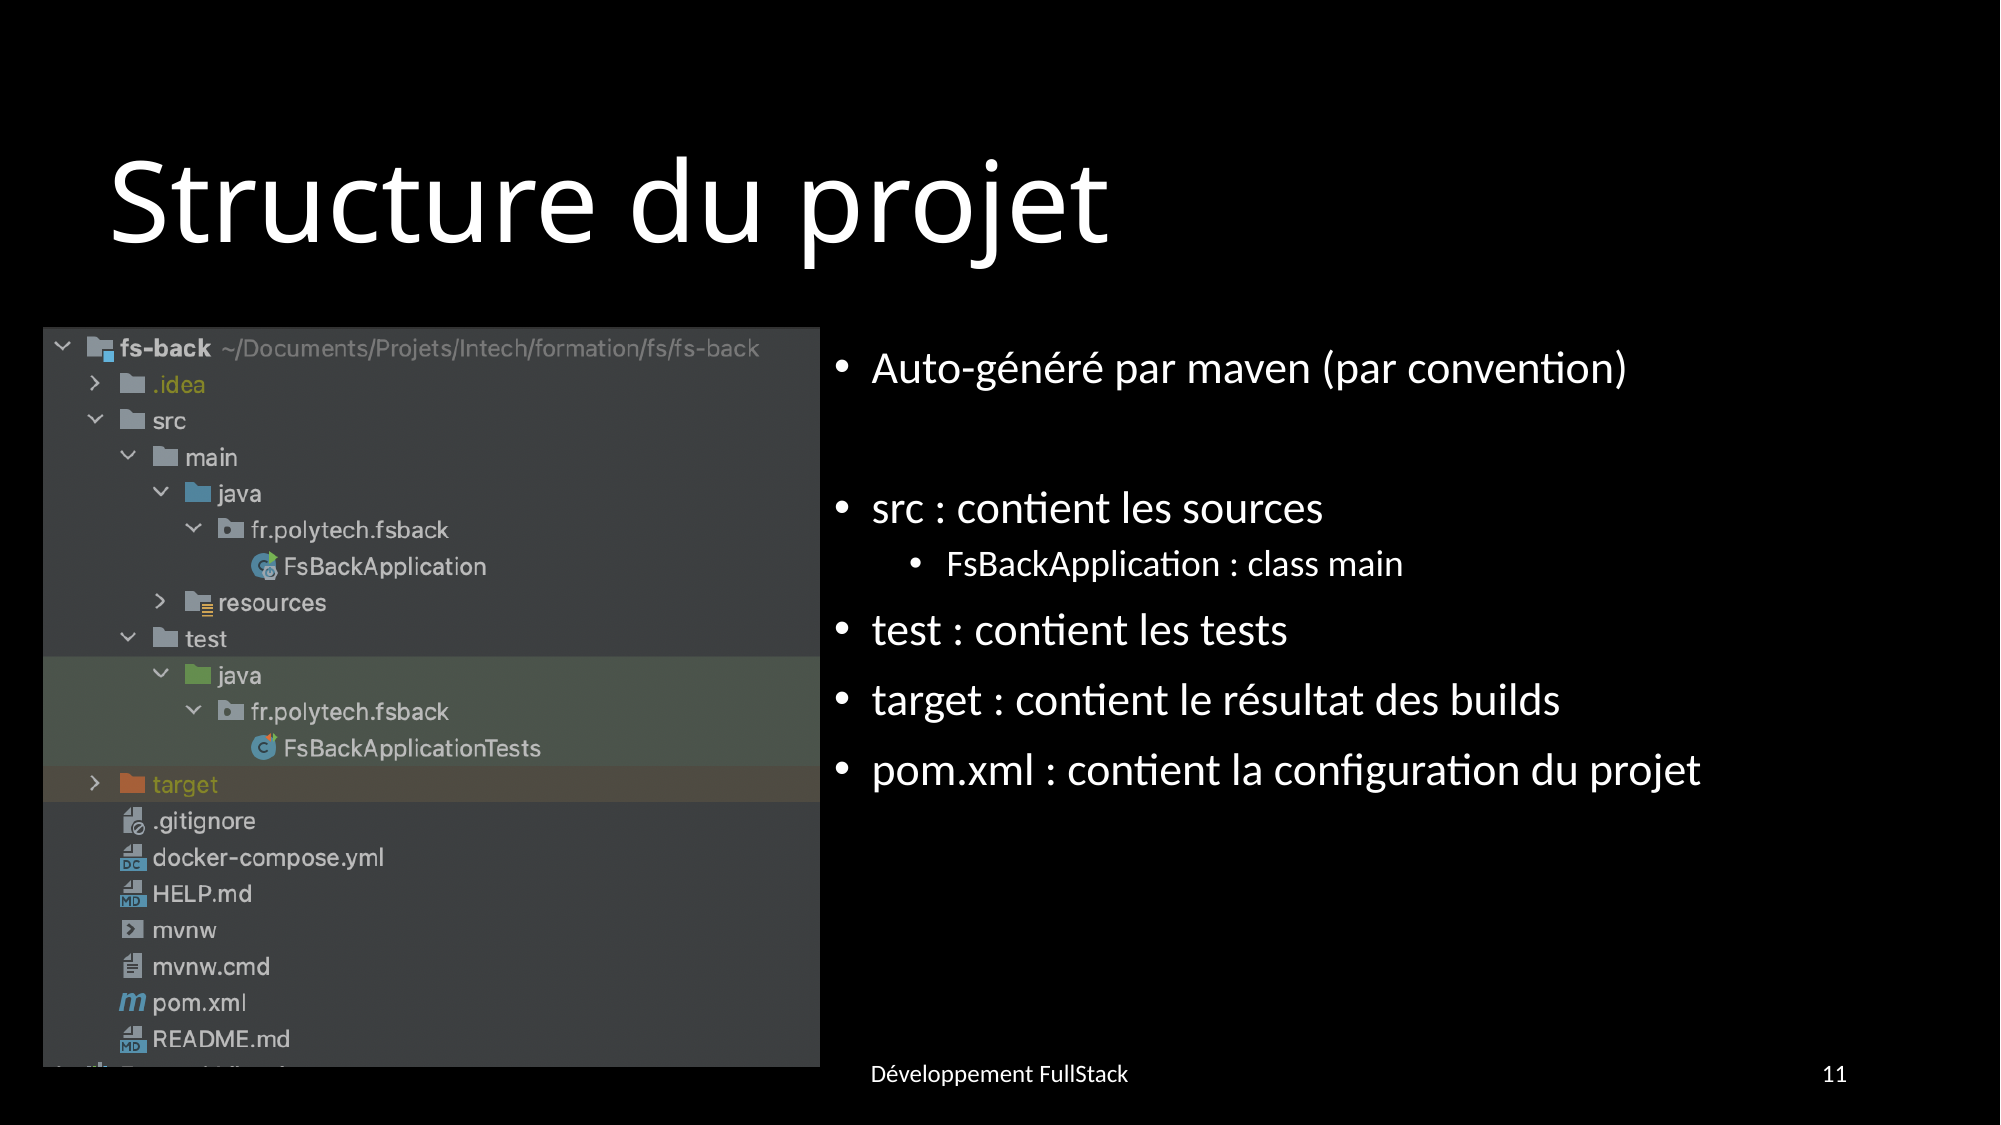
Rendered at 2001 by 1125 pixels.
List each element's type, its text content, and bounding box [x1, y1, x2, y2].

title Structure du projet [93, 39, 1902, 275]
list Auto-généré par maven (par convention) src : contient les sources FsBackApplication : class main test : contient les tests target : contient le résultat des builds pom.xml : contient la configuration du projet [820, 336, 1921, 1012]
footer Développement FullStack [662, 1042, 1338, 1103]
picture [43, 327, 820, 1067]
slide_number 11 [1412, 1042, 1863, 1103]
